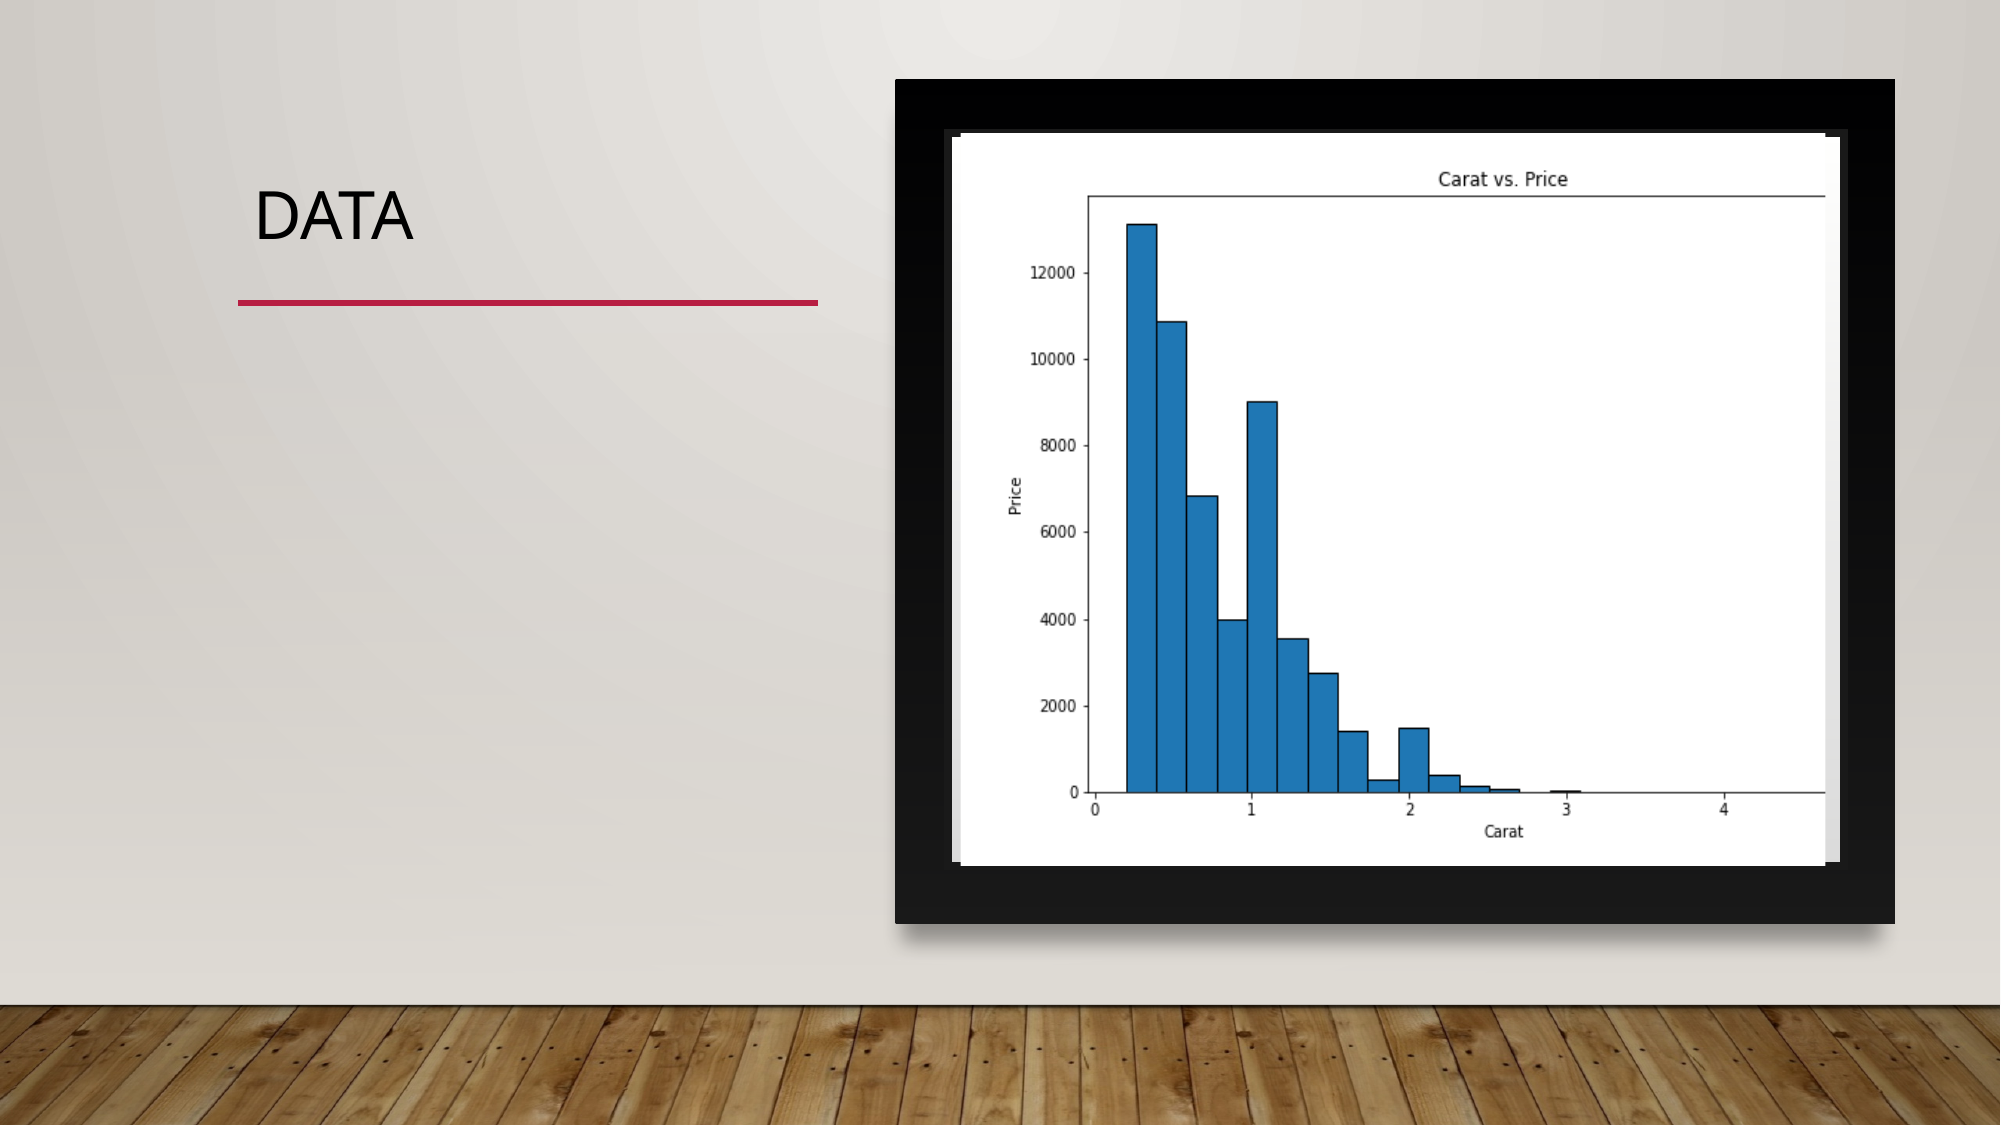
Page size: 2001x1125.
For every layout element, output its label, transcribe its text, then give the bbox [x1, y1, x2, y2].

picture [960, 133, 1826, 867]
text_box [0, 330, 2000, 1004]
picture [0, 1006, 2000, 1125]
title data [238, 102, 818, 275]
text_box [0, 0, 2000, 330]
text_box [895, 78, 1896, 924]
